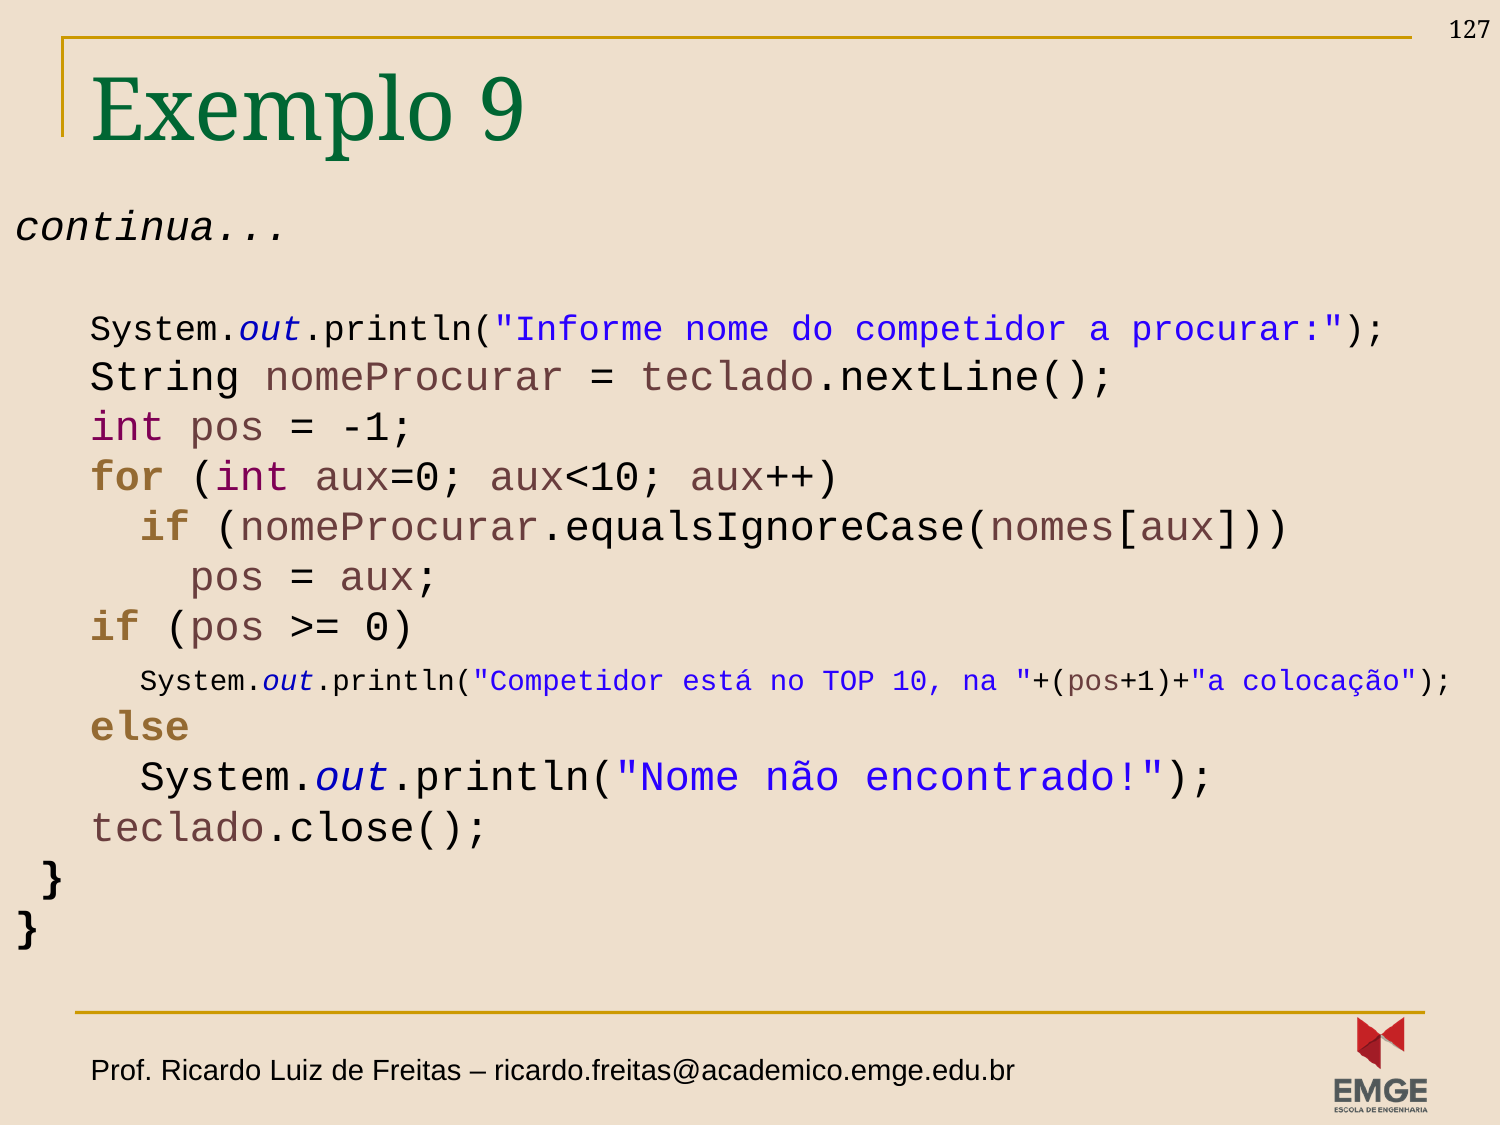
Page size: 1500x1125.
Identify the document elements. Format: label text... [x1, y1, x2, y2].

text_box continua... System.out.println("Informe nome do competidor a procurar:"); String nomeProcurar = teclado.nextLine(); int pos = -1; for (int aux=0; aux<10; aux++) if (nomeProcurar.equalsIgnoreCase(nomes[aux])) pos = aux; if (pos >= 0) System.out.println("Competidor está no TOP 10, na "+(pos+1)+"a colocação"); else System.out.println("Nome não encontrado!"); teclado.close(); } } [0, 191, 1500, 957]
picture [1328, 1012, 1433, 1116]
slide_number 127 [1392, 0, 1500, 55]
title Exemplo 9 [75, 45, 1425, 233]
